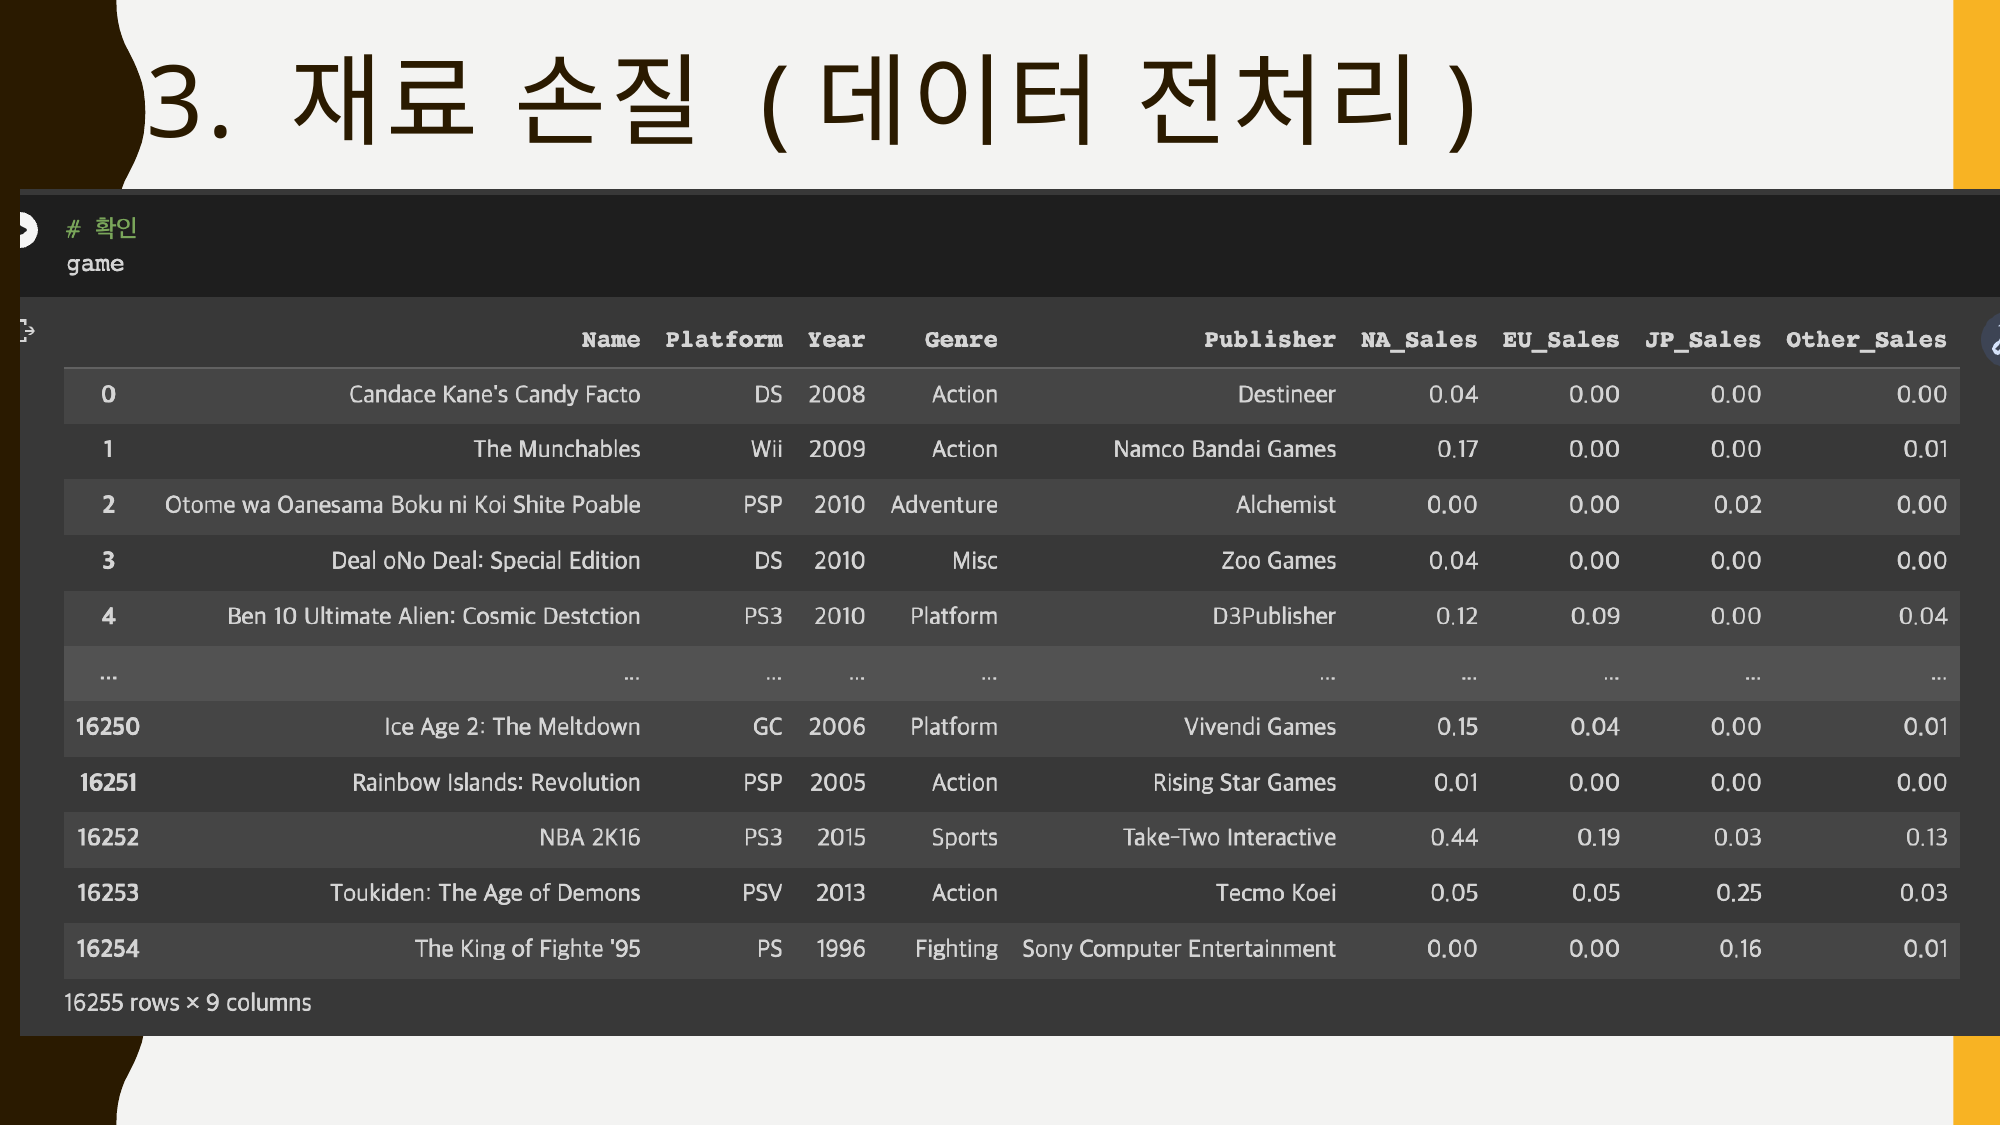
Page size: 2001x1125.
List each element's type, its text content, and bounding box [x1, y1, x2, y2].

picture [20, 189, 2000, 1036]
title 3. 재료 손질 (데이터 전처리) [101, 43, 1771, 189]
